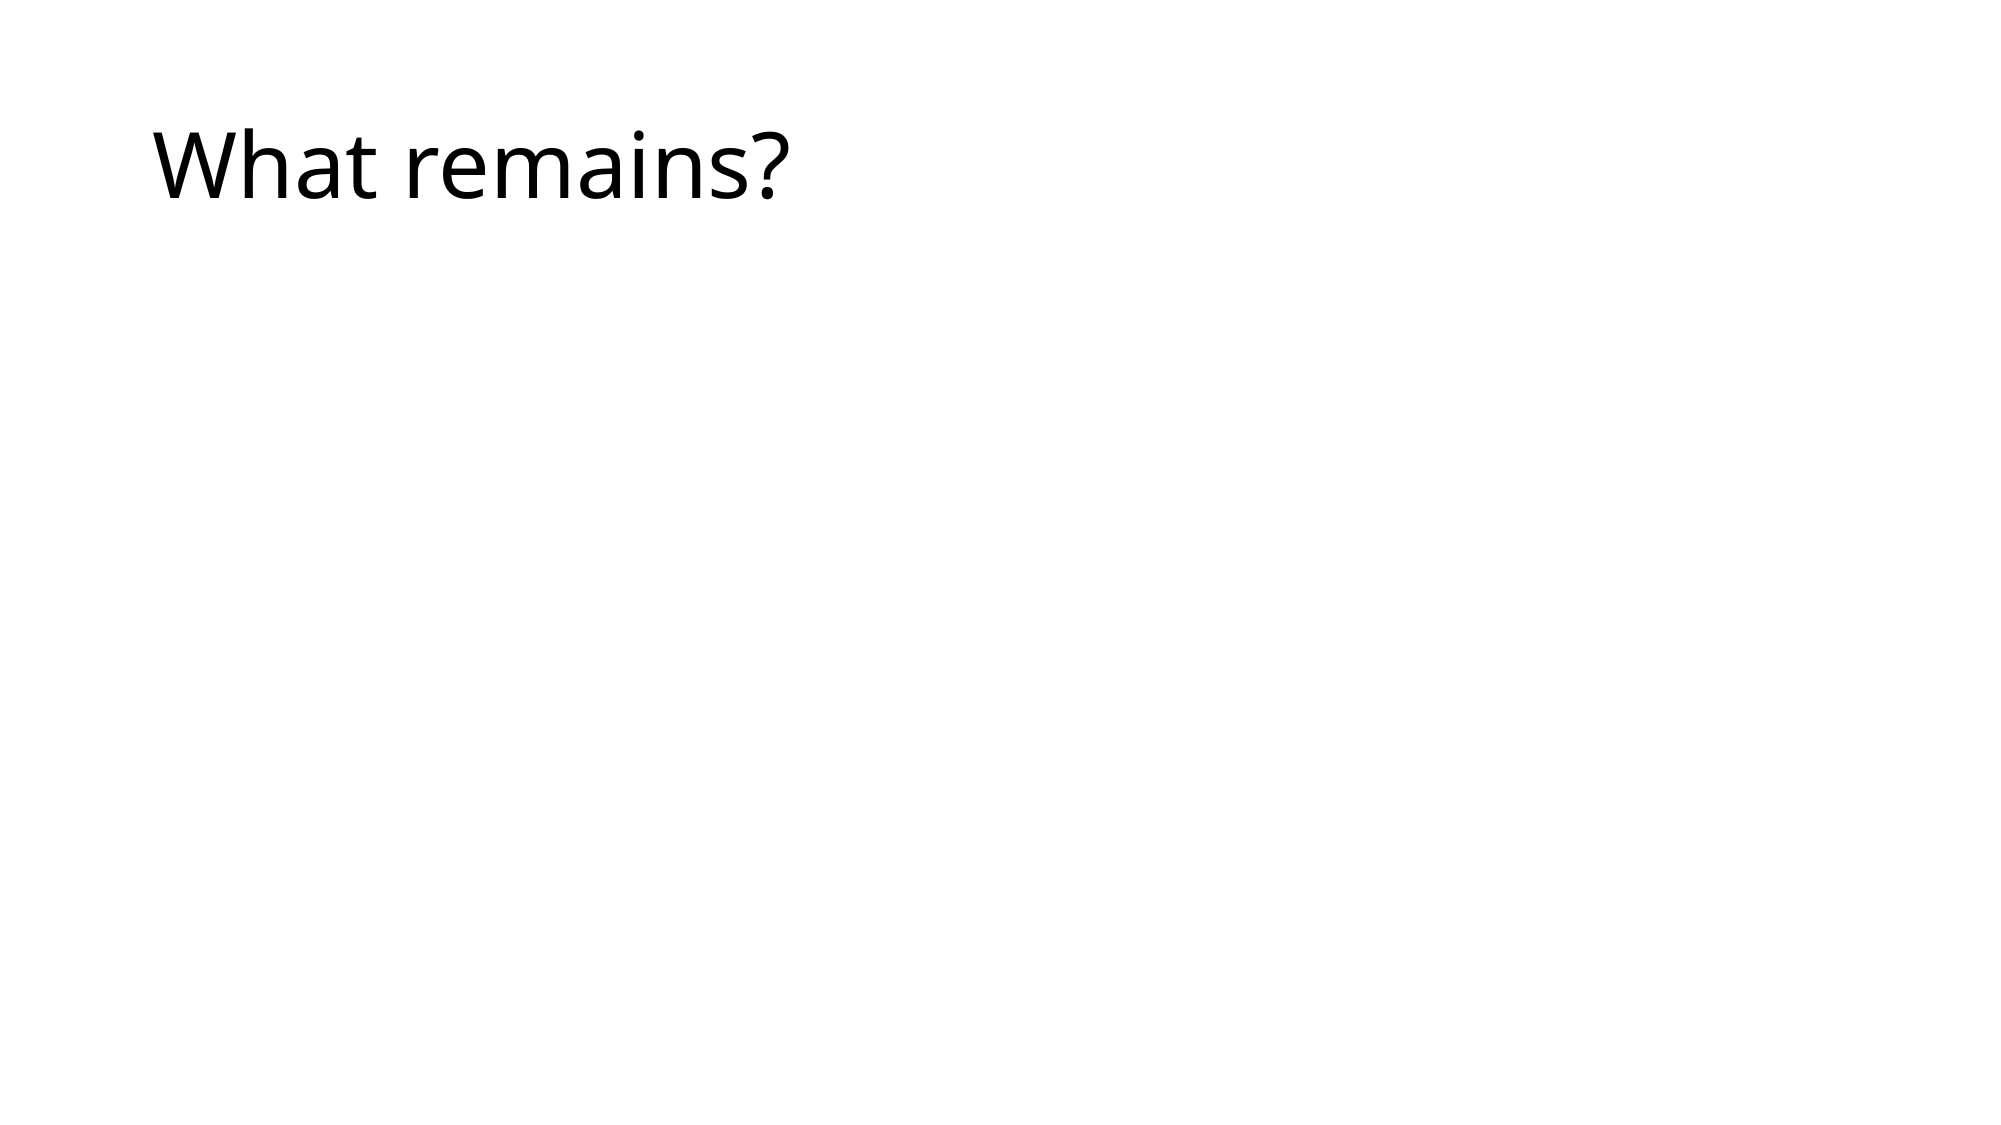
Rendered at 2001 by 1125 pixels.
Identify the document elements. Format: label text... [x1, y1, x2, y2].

title What remains? [137, 59, 1863, 278]
